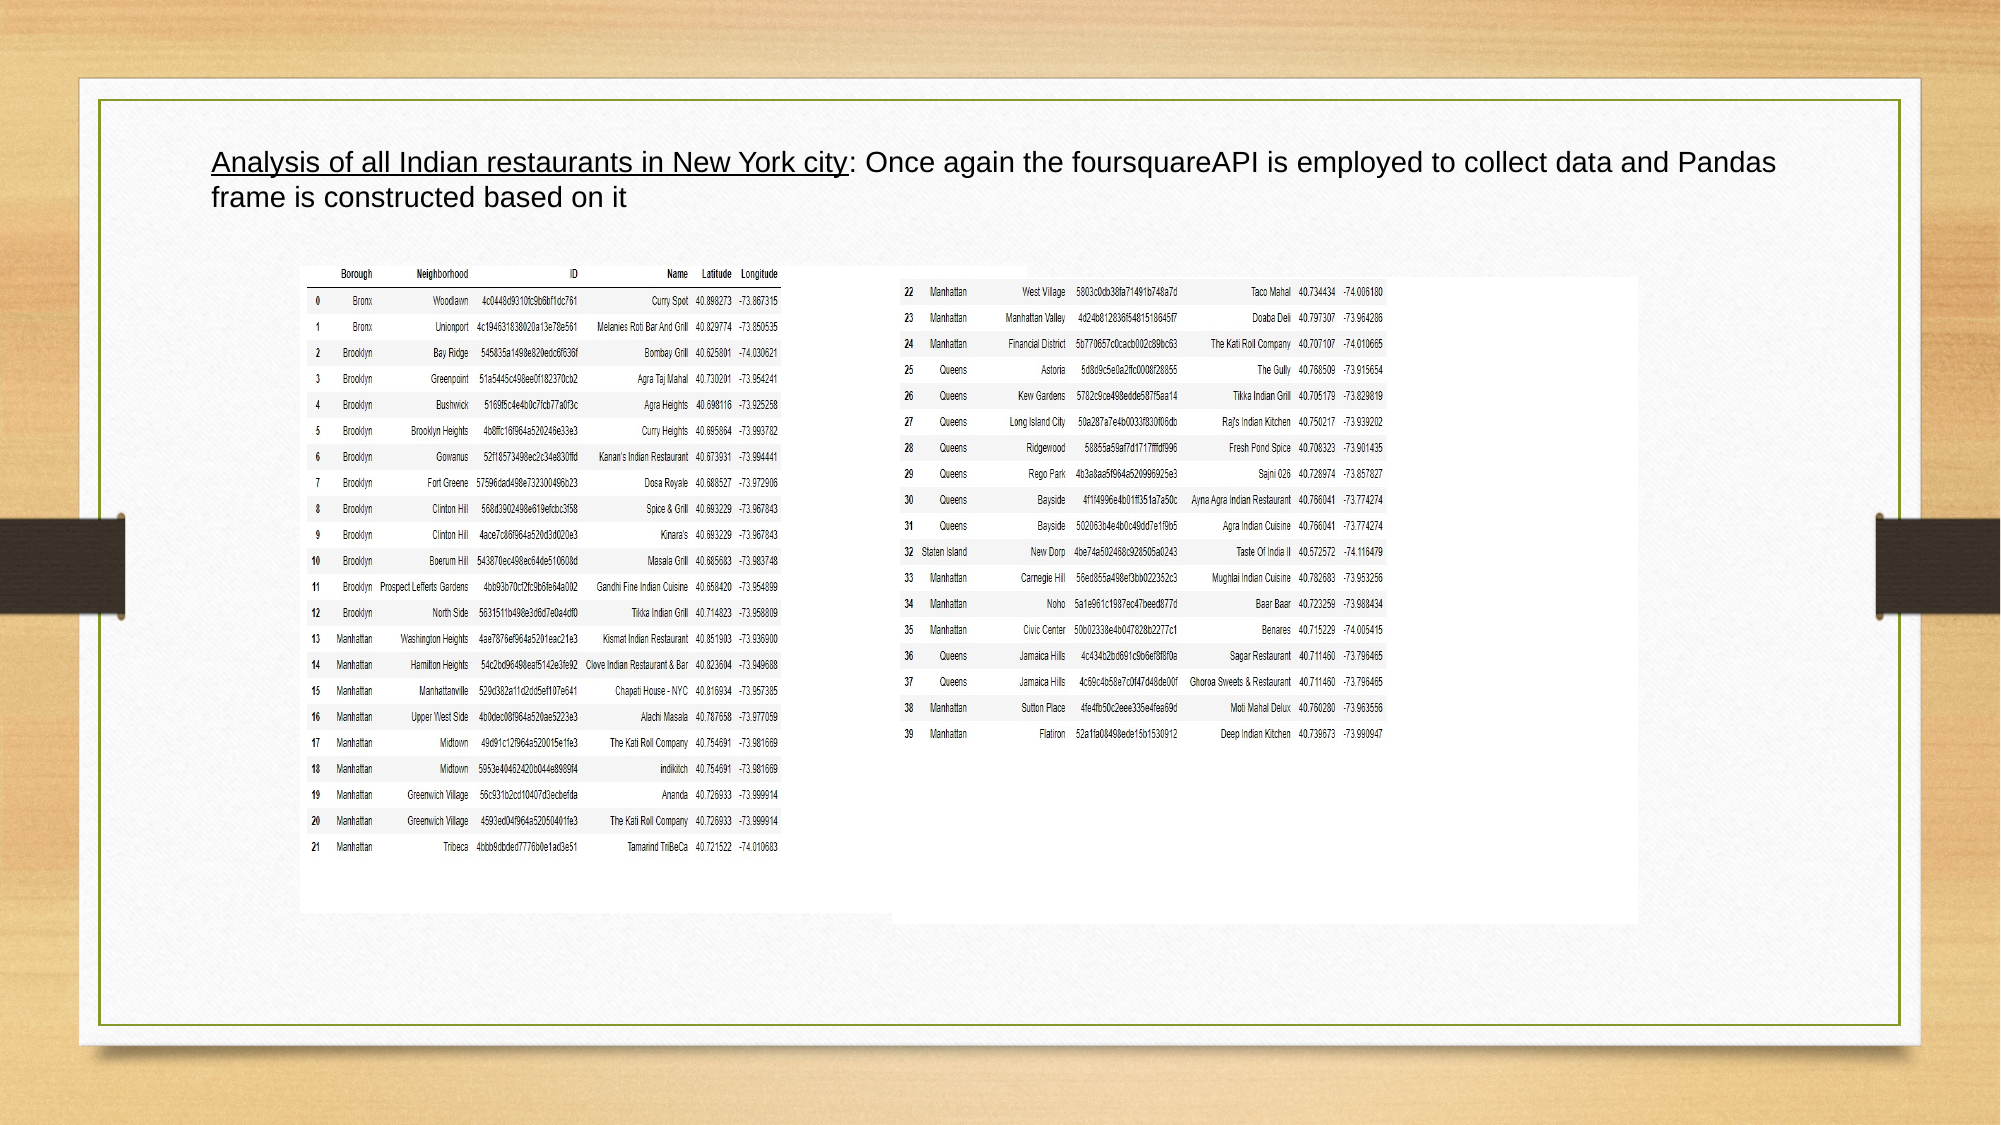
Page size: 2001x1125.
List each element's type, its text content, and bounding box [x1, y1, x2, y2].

text_box Analysis of all Indian restaurants in New York city: Once again the foursquareAPI is employed to collect data and Pandas frame is constructed based on it [196, 136, 1802, 221]
picture [0, 0, 2001, 1125]
